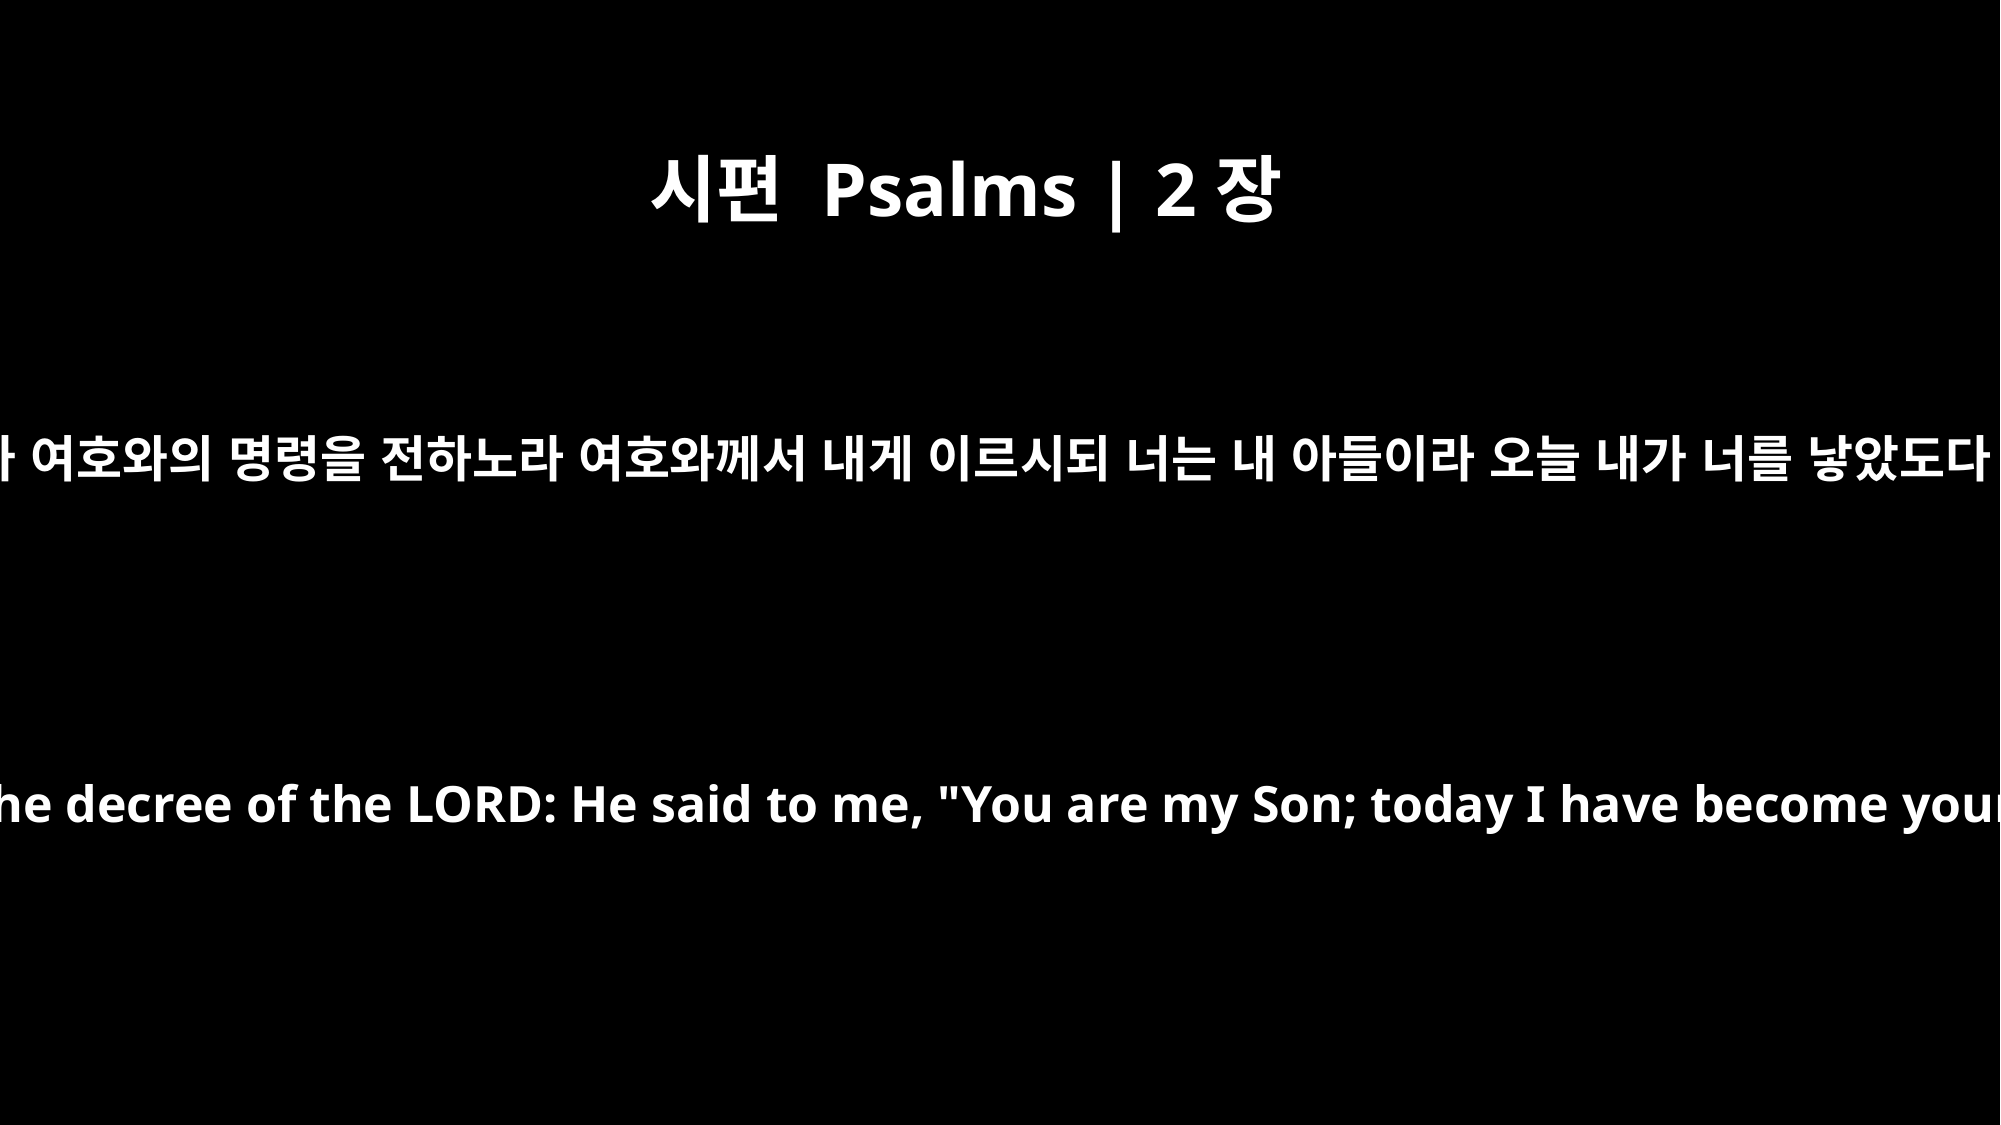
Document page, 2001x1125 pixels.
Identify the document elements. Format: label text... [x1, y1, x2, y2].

text_box 시편 Psalms | 2장 [634, 136, 1298, 239]
text_box I will proclaim the decree of the LORD: He said to me, "You are my Son; today I have become your Father. [0, 764, 2000, 840]
text_box 7 내가 여호와의 명령을 전하노라 여호와께서 내게 이르시되 너는 내 아들이라 오늘 내가 너를 낳았도다 [0, 359, 2000, 495]
